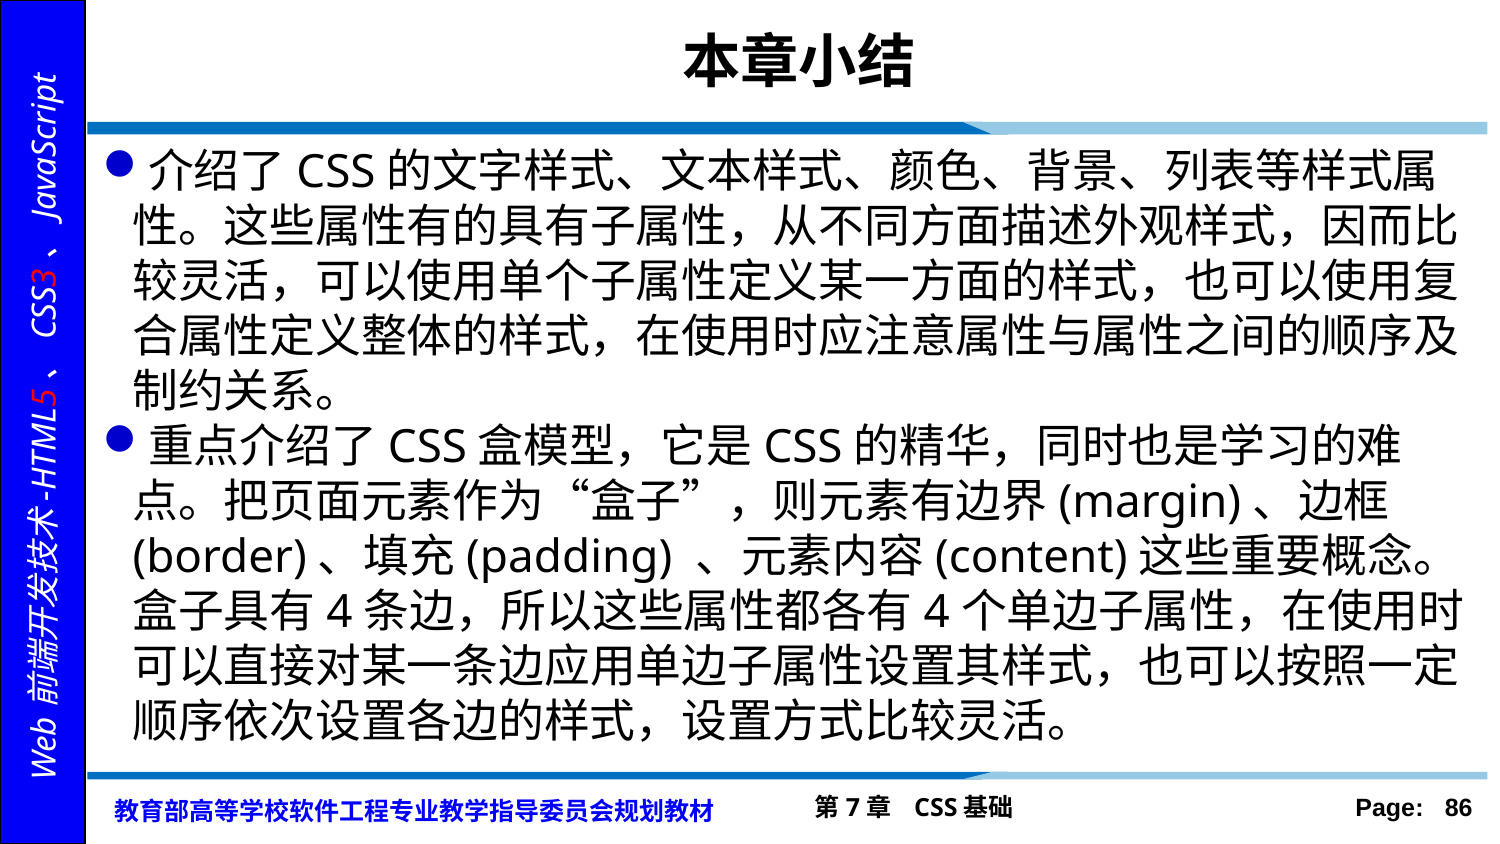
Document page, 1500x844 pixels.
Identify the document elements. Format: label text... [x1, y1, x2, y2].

title 本章小结 [161, 11, 1436, 106]
list 介绍了CSS的文字样式、文本样式、颜色、背景、列表等样式属性。这些属性有的具有子属性，从不同方面描述外观样式，因而比较灵活，可以使用单个子属性定义某一方面的样式，也可以使用复合属性定义整体的样式，在使用时应注意属性与属性之间的顺序及制约关系。 重点介绍了CSS盒模型，它是CSS的精华，同时也是学习的难点。把页面元素作为“盒子”，则元素有边界(margin)、边框(border)、填充(padding) 、元素内容(content)这些重要概念。盒子具有4条边，所以这些属性都各有4个单边子属性，在使用时可以直接对某一条边应用单边子属性设置其样式，也可以按照一定顺序依次设置各边的样式，设置方式比较灵活。 [86, 133, 1484, 760]
